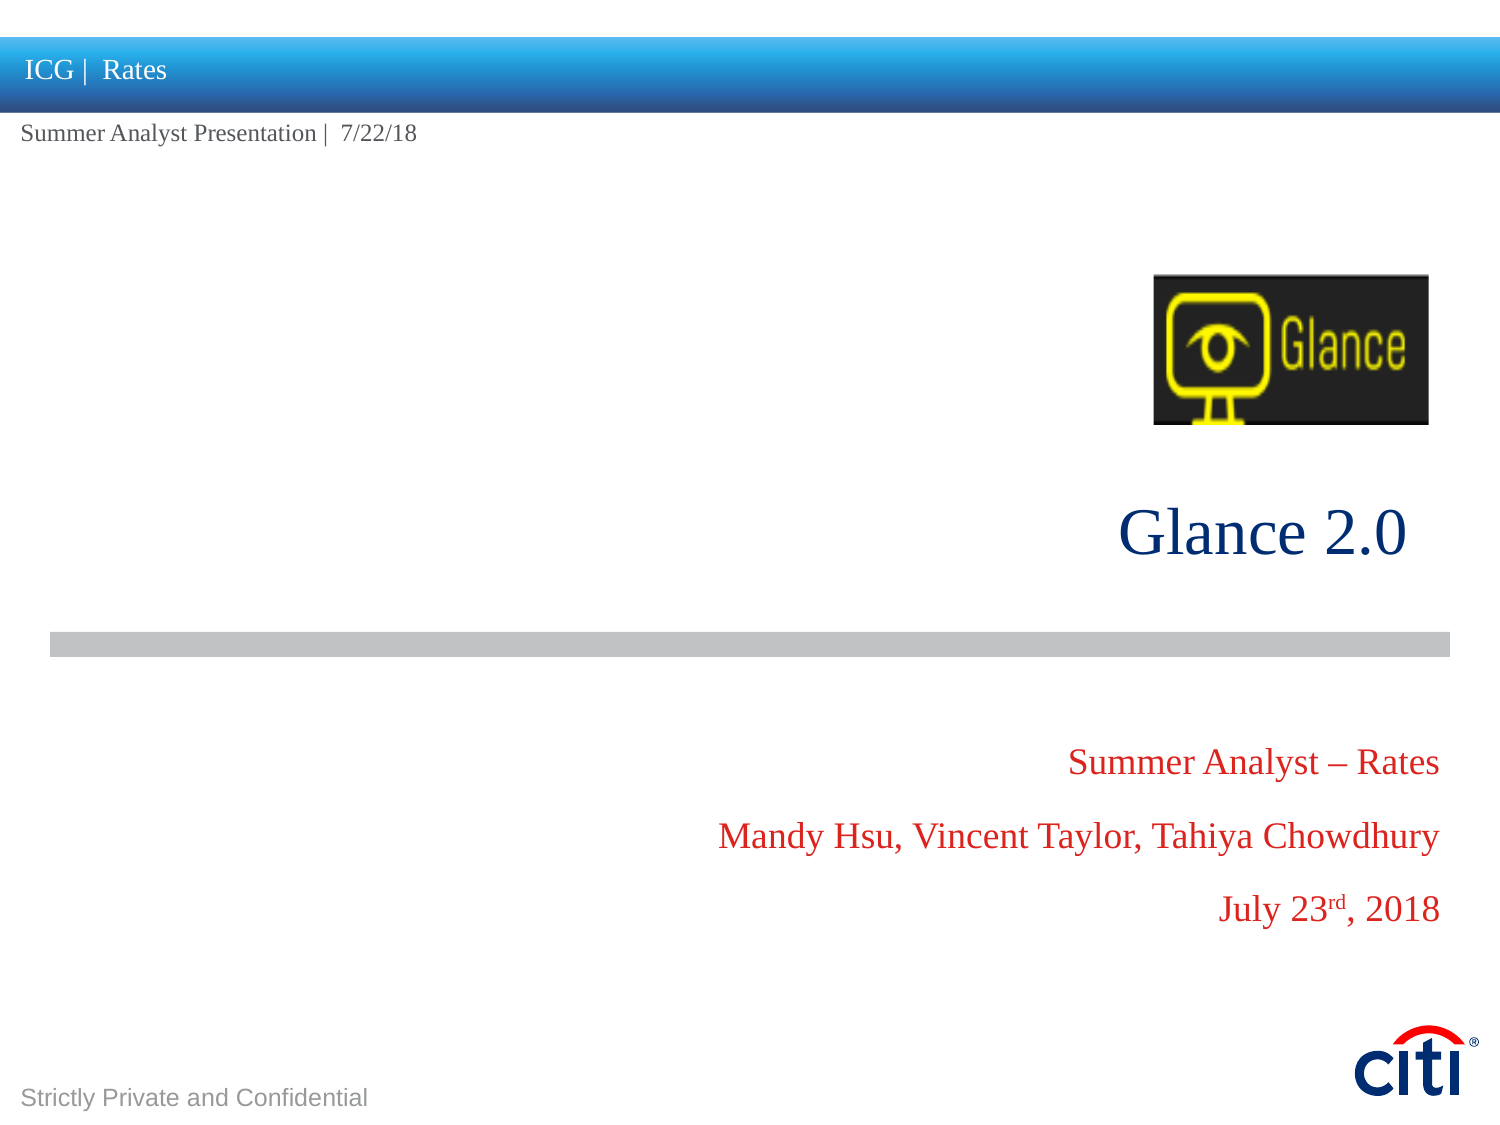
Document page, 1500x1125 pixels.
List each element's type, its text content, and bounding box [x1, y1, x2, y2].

text_box [50, 631, 1450, 657]
text_box Strictly Private and Confidential [20, 1081, 1292, 1112]
picture [0, 36, 1500, 113]
text_box Summer Analyst – Rates Mandy Hsu, Vincent Taylor, Tahiya Chowdhury July 23rd, 2018 [707, 737, 1441, 929]
picture [1353, 1024, 1481, 1097]
text_box [1153, 274, 1429, 425]
text_box Summer Analyst Presentation | 7/22/18 [20, 122, 1470, 146]
title Glance 2.0 [1118, 487, 1442, 569]
